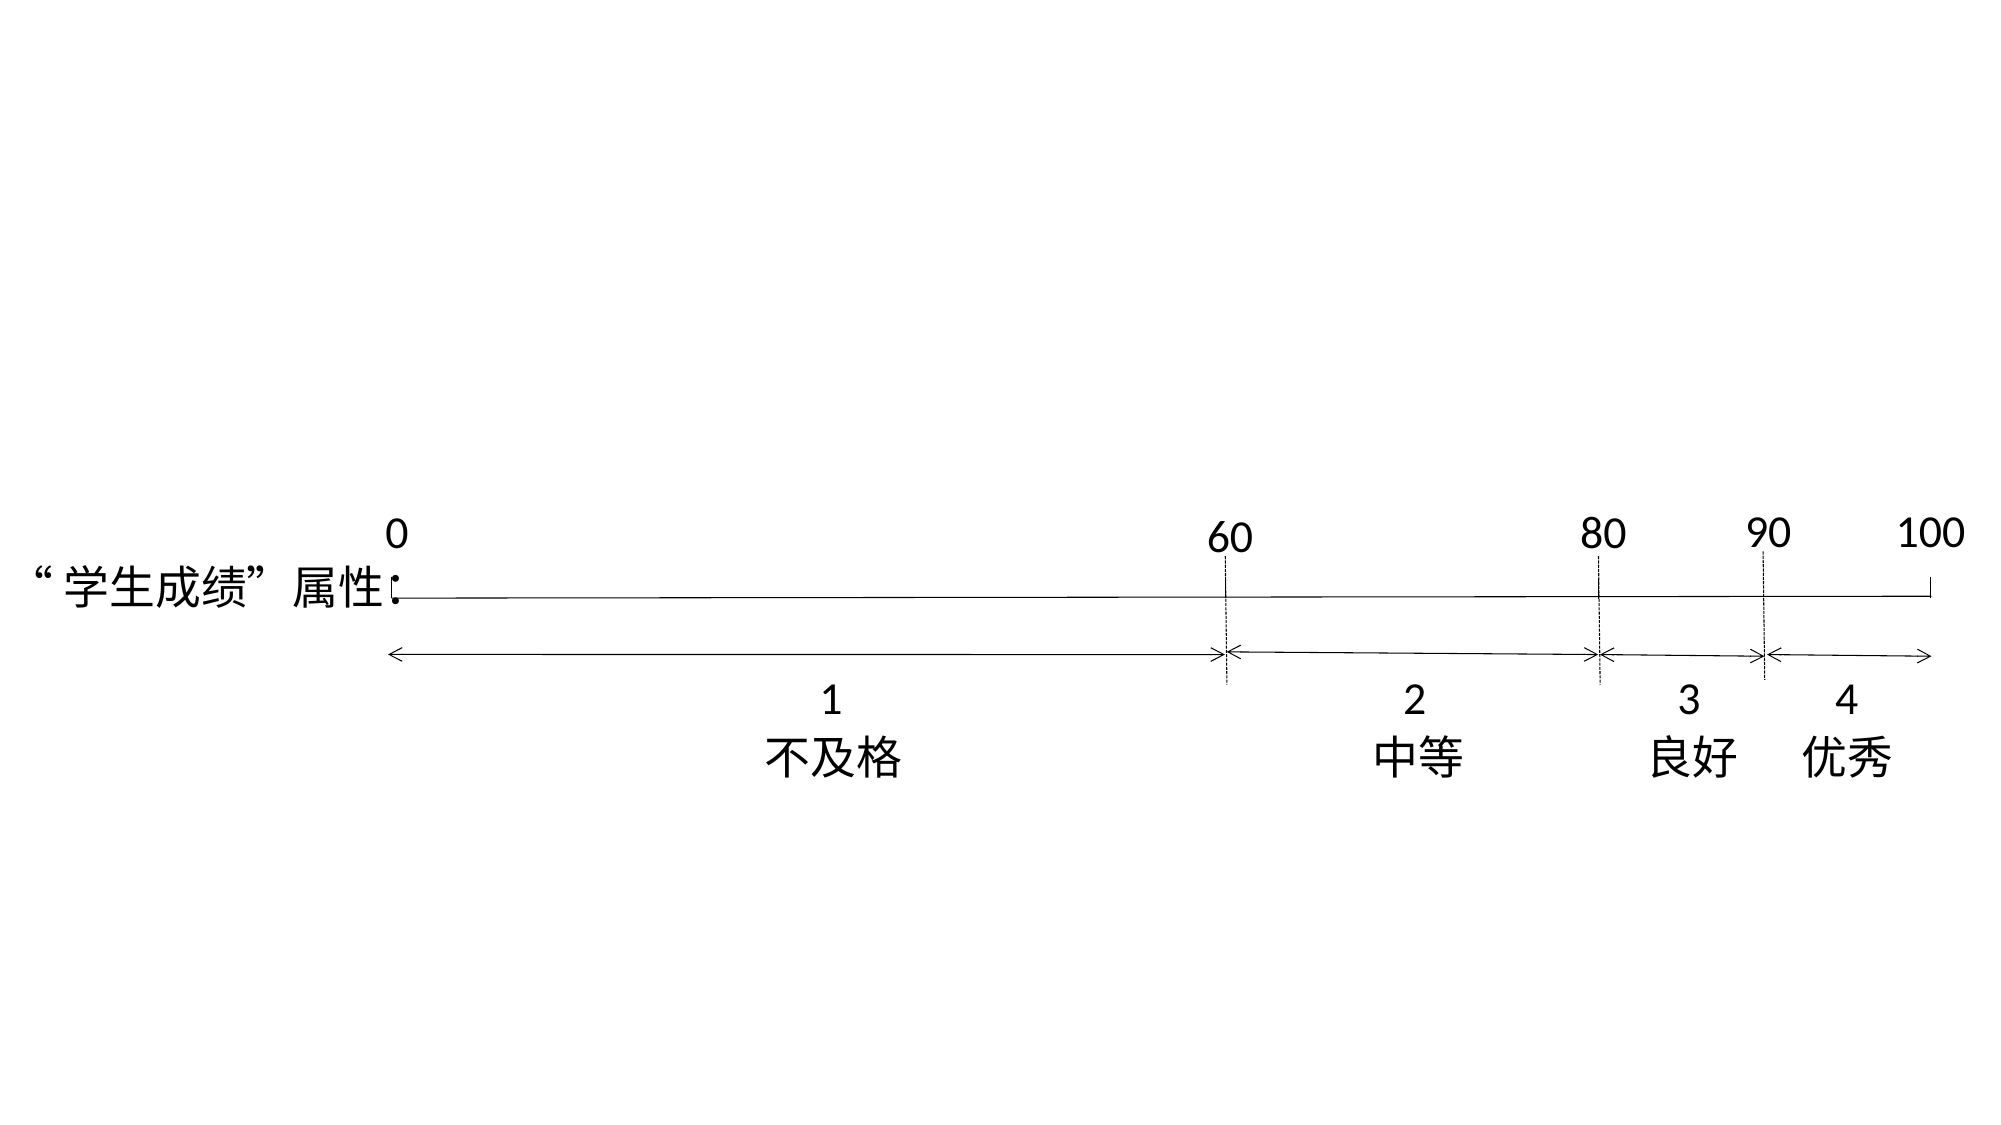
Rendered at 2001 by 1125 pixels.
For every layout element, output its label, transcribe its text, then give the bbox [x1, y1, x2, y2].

text_box “学生成绩”属性： [0, 551, 370, 622]
text_box 100 [1934, 494, 2000, 564]
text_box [370, 494, 1934, 792]
